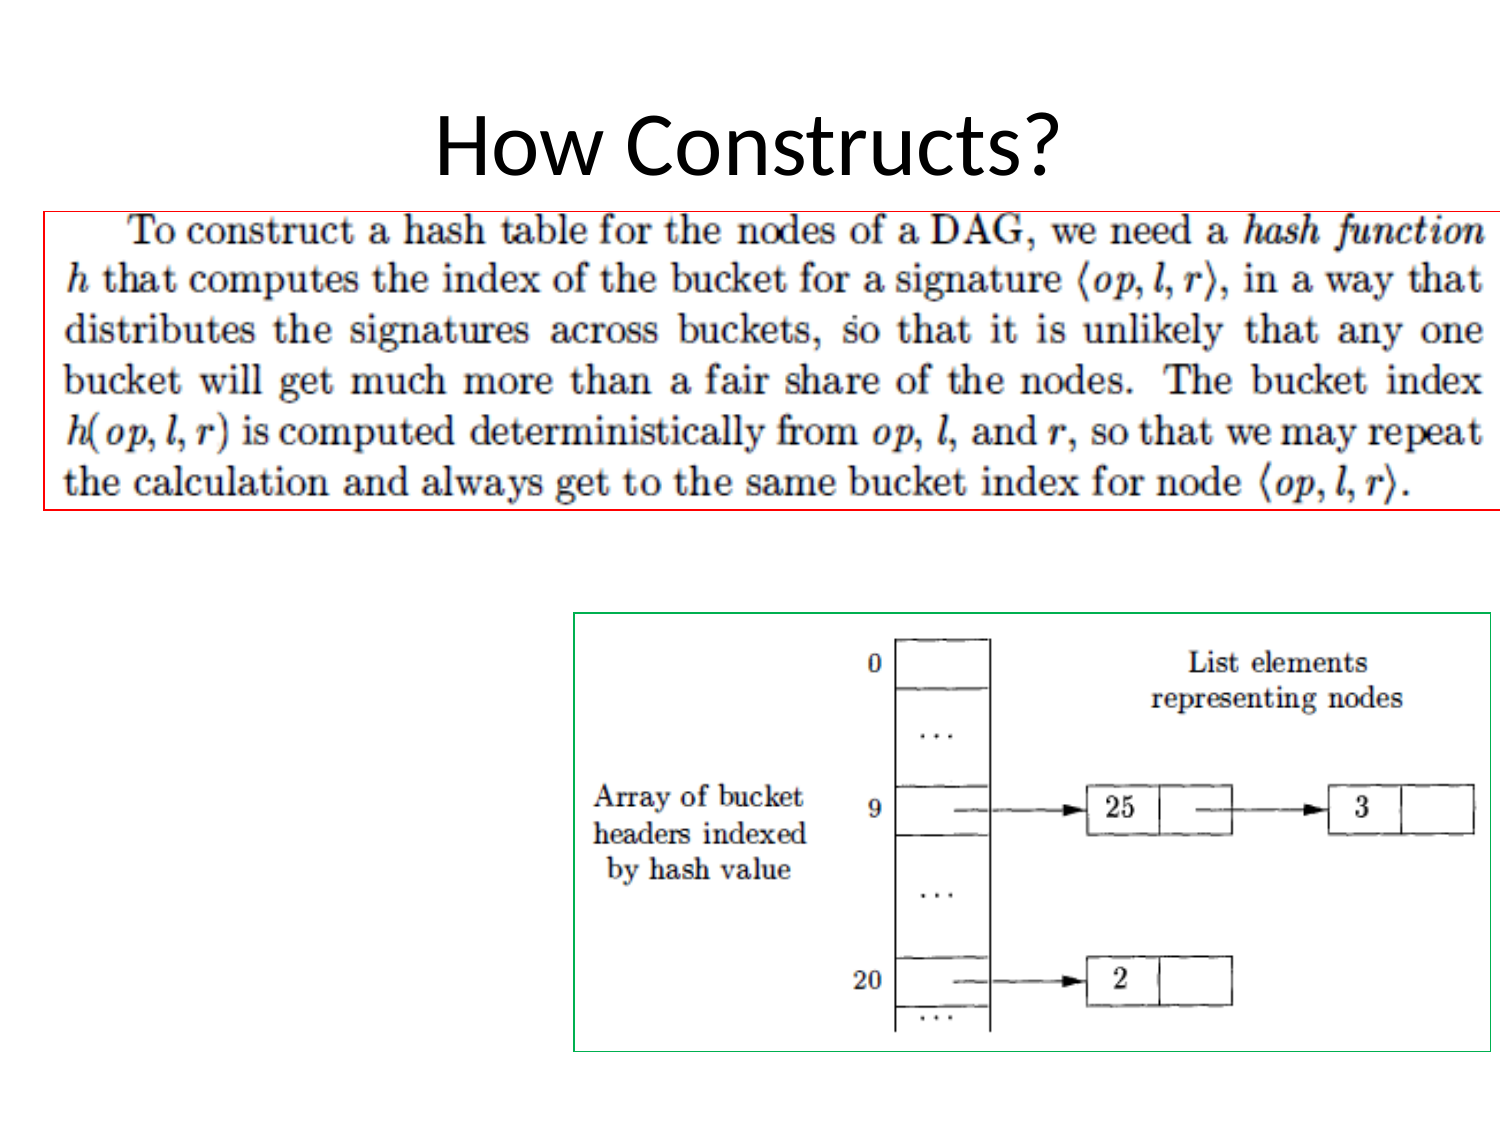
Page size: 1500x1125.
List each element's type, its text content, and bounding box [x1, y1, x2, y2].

title How Constructs? [75, 45, 1425, 210]
picture [574, 613, 1491, 1051]
picture [44, 212, 1500, 510]
